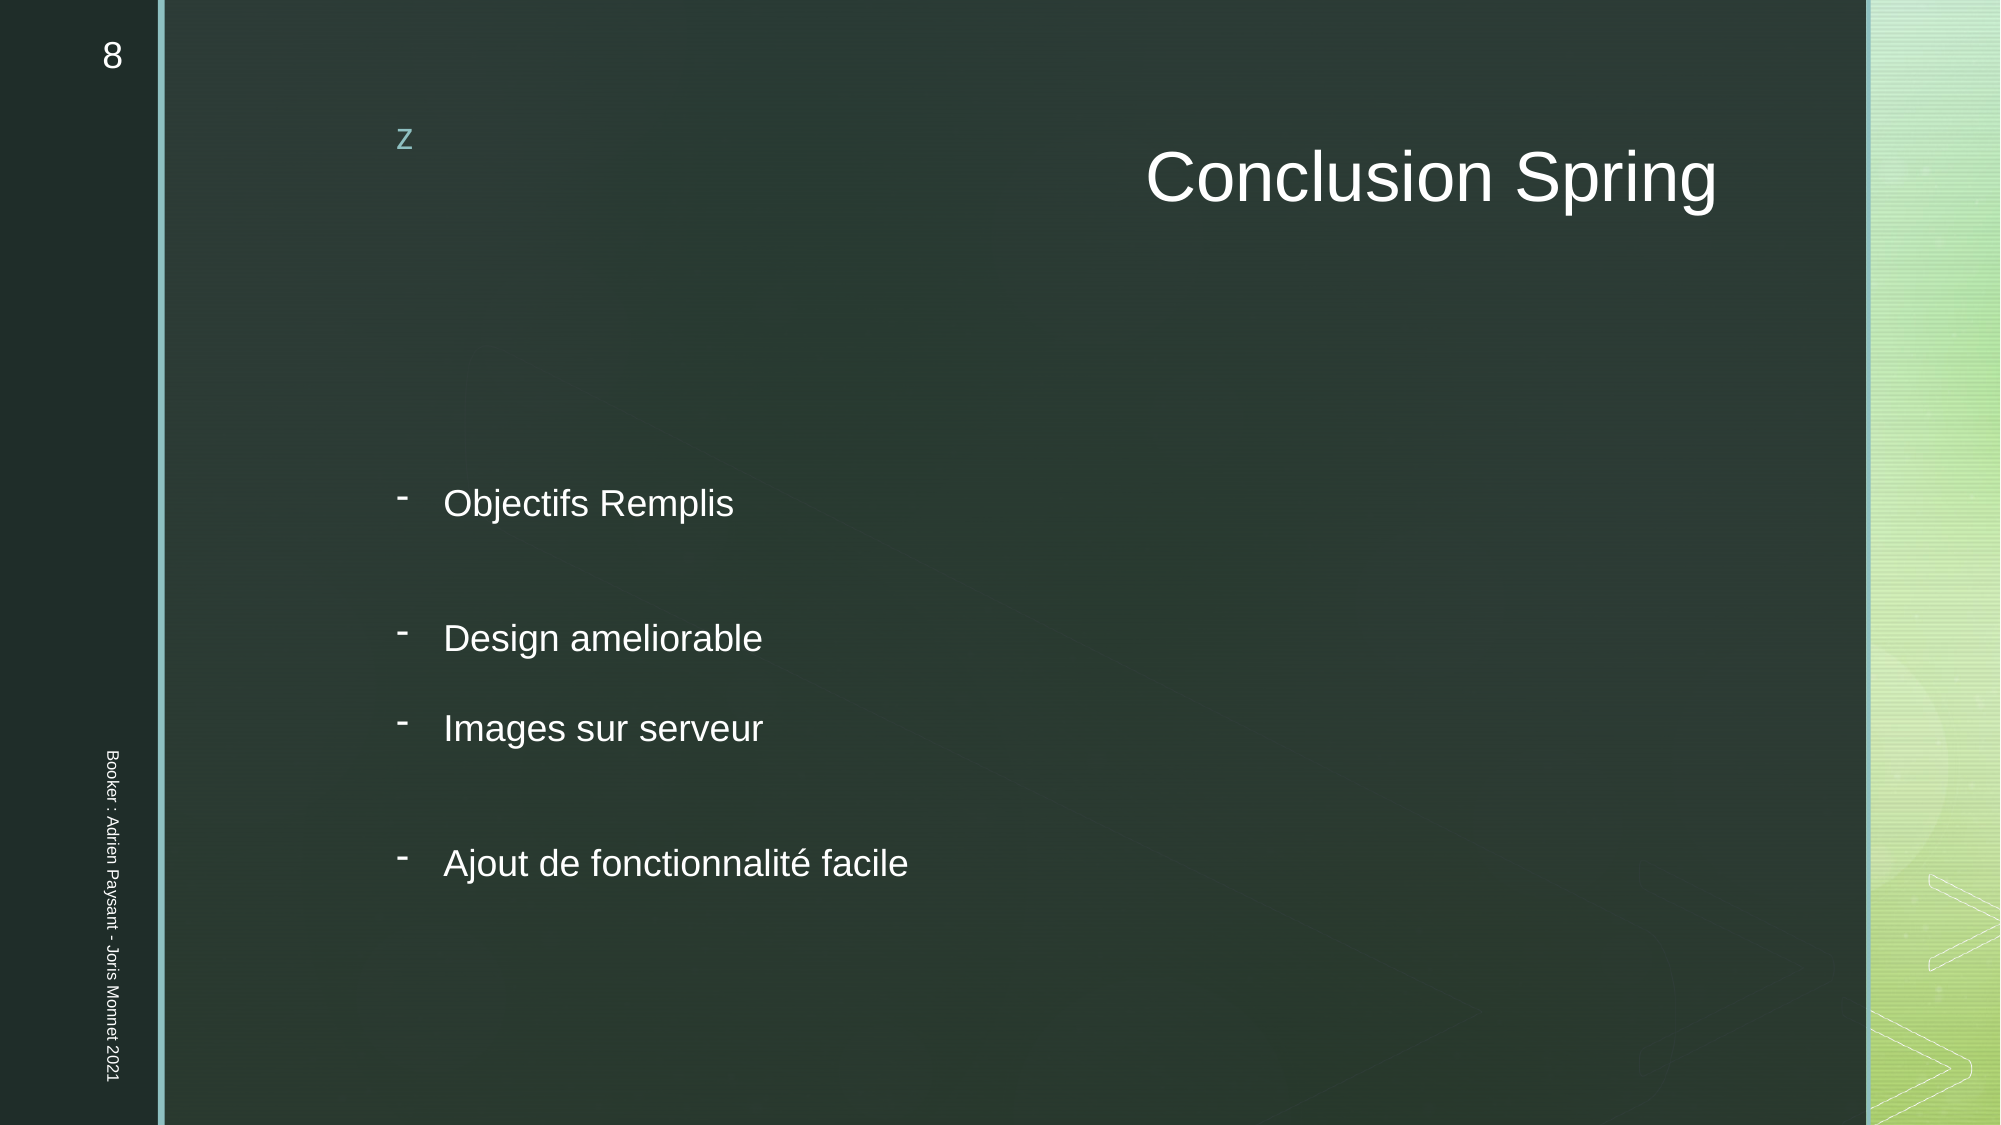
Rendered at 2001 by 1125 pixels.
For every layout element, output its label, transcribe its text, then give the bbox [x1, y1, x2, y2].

picture [1871, 0, 2001, 1125]
slide_number 8 [25, 26, 131, 80]
text_box Objectifs Remplis Design ameliorable Images sur serveur Ajout de fonctionnalité facile [381, 471, 924, 936]
title Conclusion Spring [428, 132, 1734, 310]
footer Booker : Adrien Paysant - Joris Monnet 2021 [101, 132, 131, 1098]
